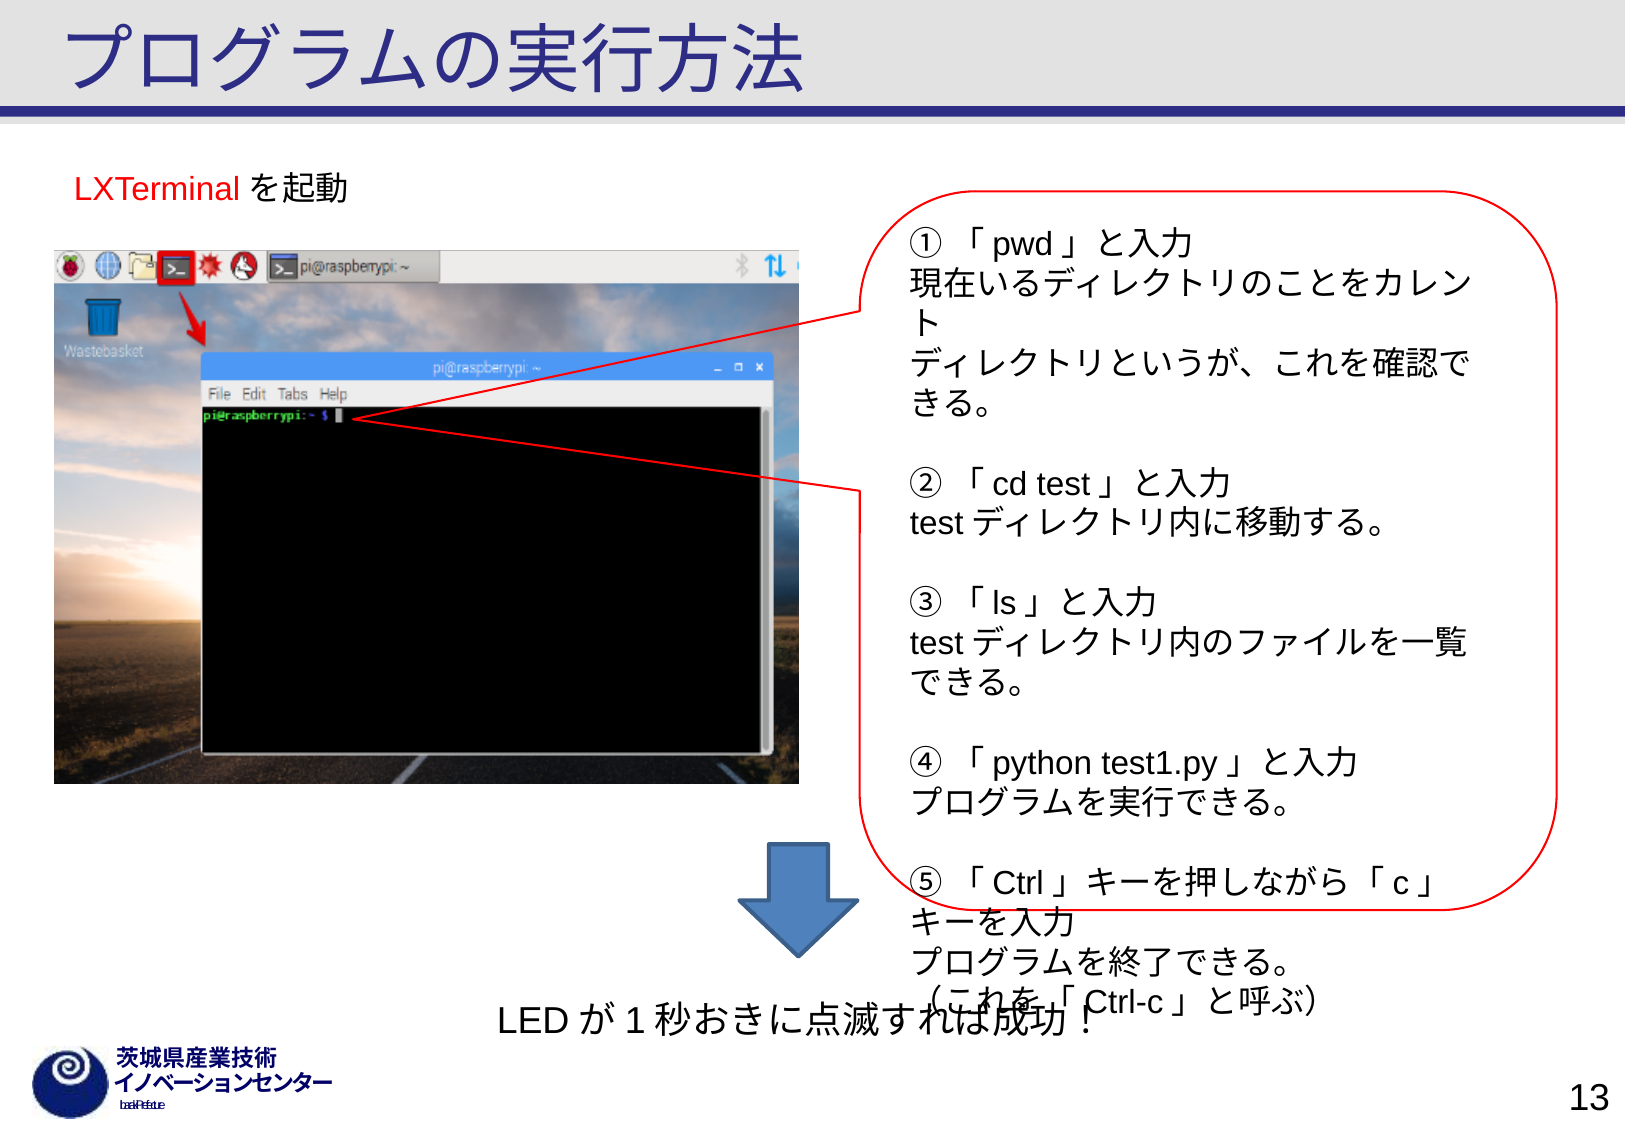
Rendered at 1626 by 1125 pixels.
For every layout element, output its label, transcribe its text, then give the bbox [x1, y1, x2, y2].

text_box LEDが1秒おきに点滅すれば成功！ [434, 988, 1167, 1048]
slide_number 13 [1435, 1065, 1625, 1125]
text_box [803, 221, 895, 881]
picture [32, 1046, 109, 1119]
text_box LXTerminalを起動 [0, 159, 423, 214]
text_box ①「pwd」と入力 現在いるディレクトリのことをカレント ディレクトリというが、これを確認できる。 ②「cd test」と入力 testディレクトリ内に移動する。 ③「ls」と入力 testディレクトリ内のファイルを一覧できる。 ④「python test1.py」と入力 プログラムを実行できる。 ⑤「Ctrl」キーを押しながら「c」キーを入力 プログラムを終了できる。 （これを「Ctrl-c」と呼ぶ） [895, 214, 1510, 1028]
picture [54, 246, 799, 784]
title プログラムの実行方法 [43, 0, 1338, 113]
text_box [737, 842, 860, 959]
text_box [903, 189, 1559, 890]
